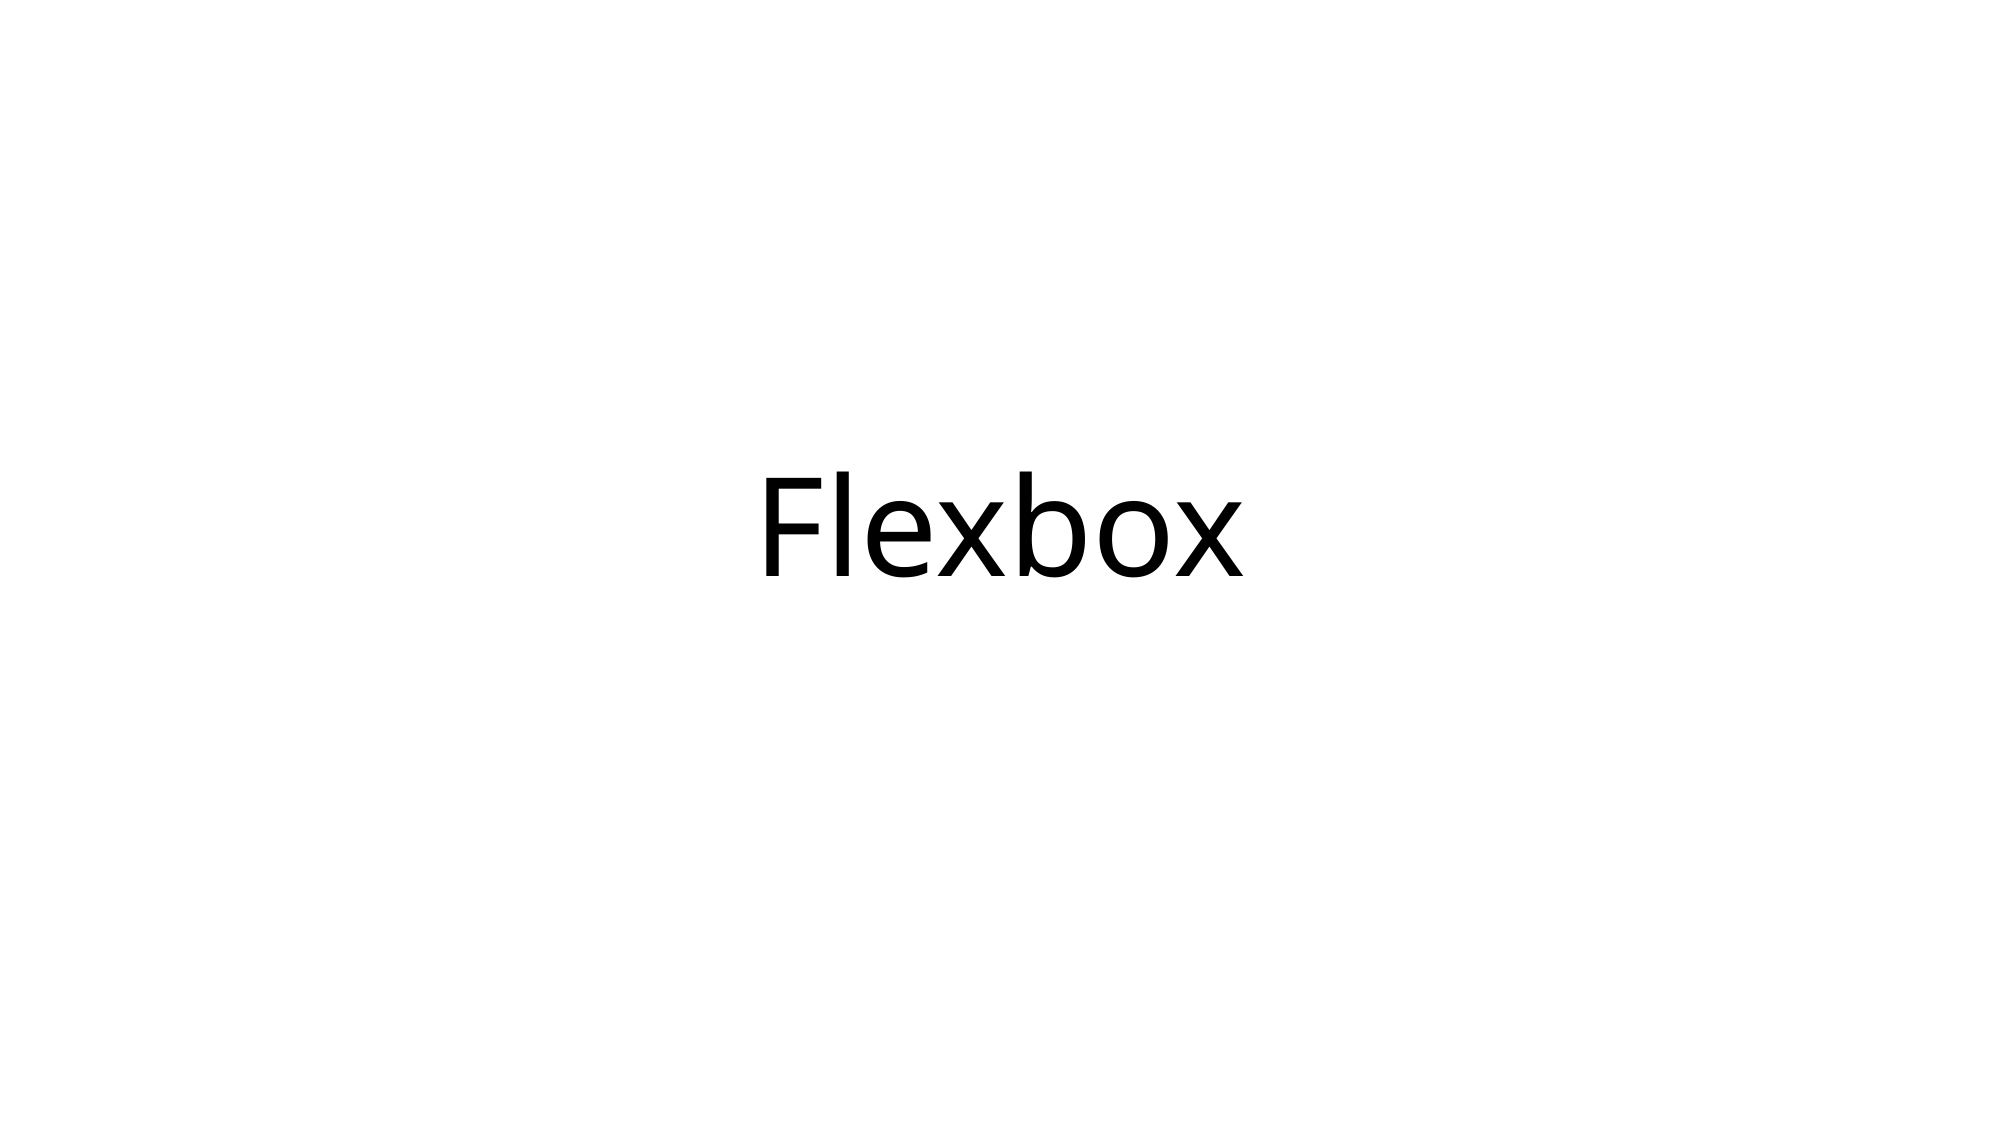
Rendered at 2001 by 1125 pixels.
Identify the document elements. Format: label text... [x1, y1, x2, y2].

title Flexbox [242, 414, 1758, 650]
